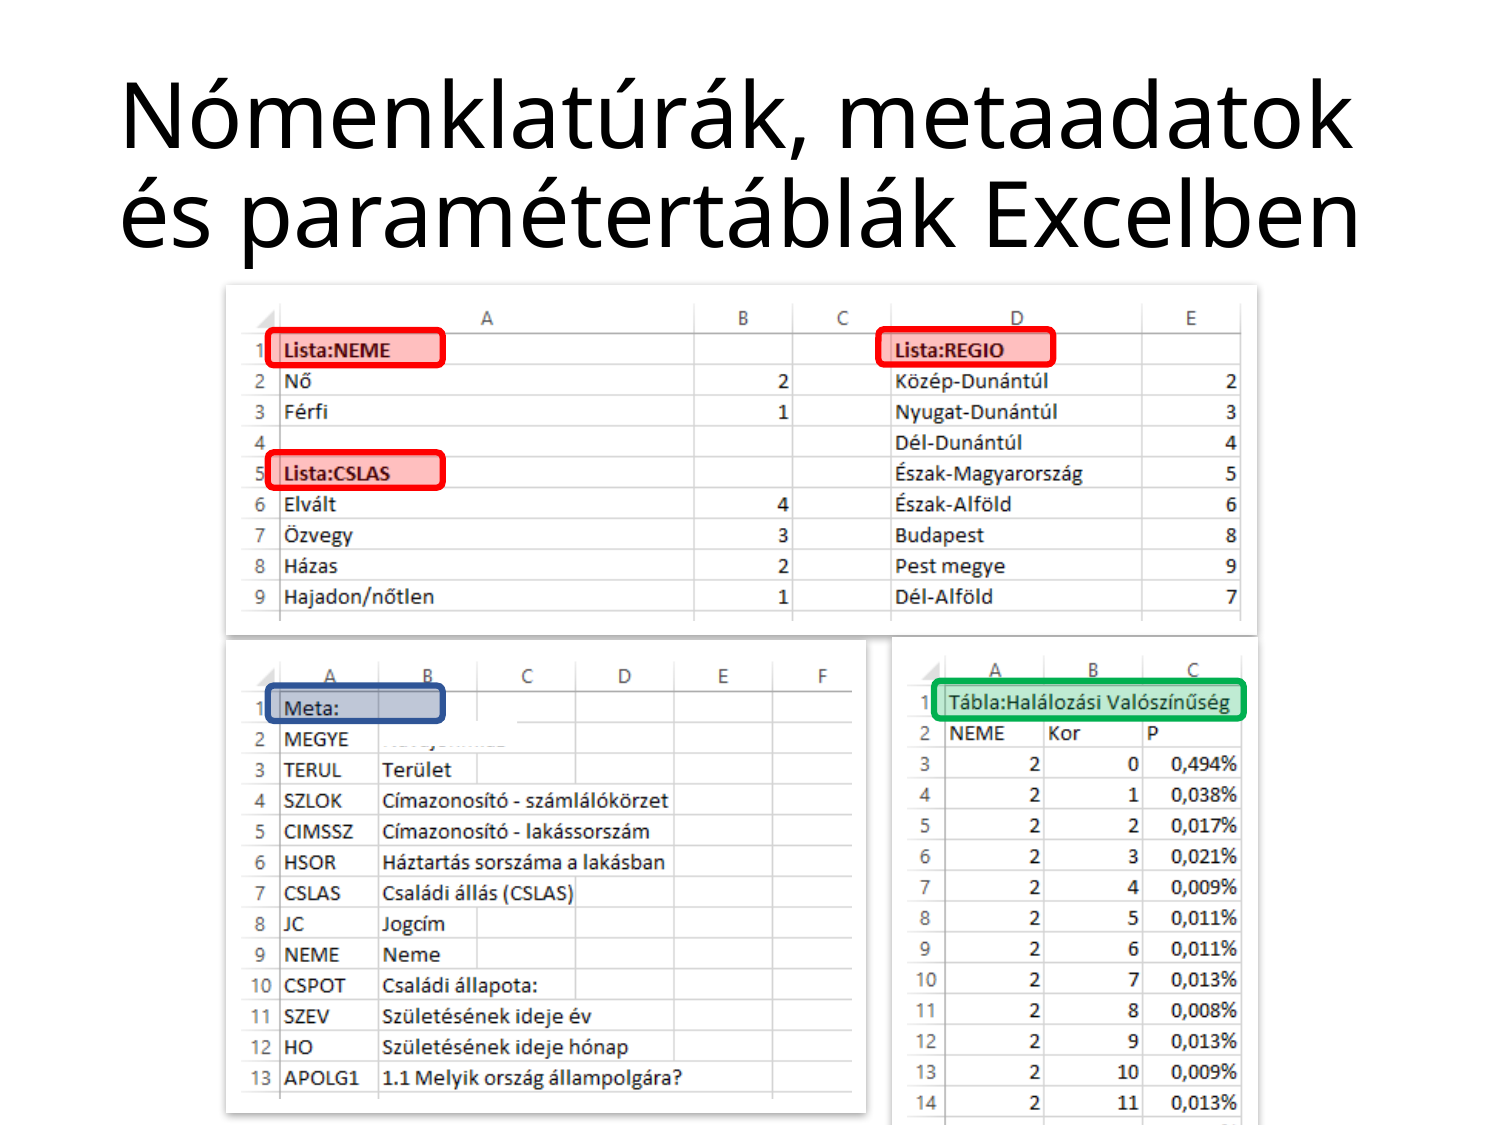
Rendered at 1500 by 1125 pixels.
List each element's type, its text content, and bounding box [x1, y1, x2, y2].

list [240, 299, 1243, 621]
title Nómenklatúrák, metaadatok és paramétertáblák Excelben [103, 59, 1397, 278]
picture [906, 651, 1244, 1125]
picture [240, 654, 852, 1099]
